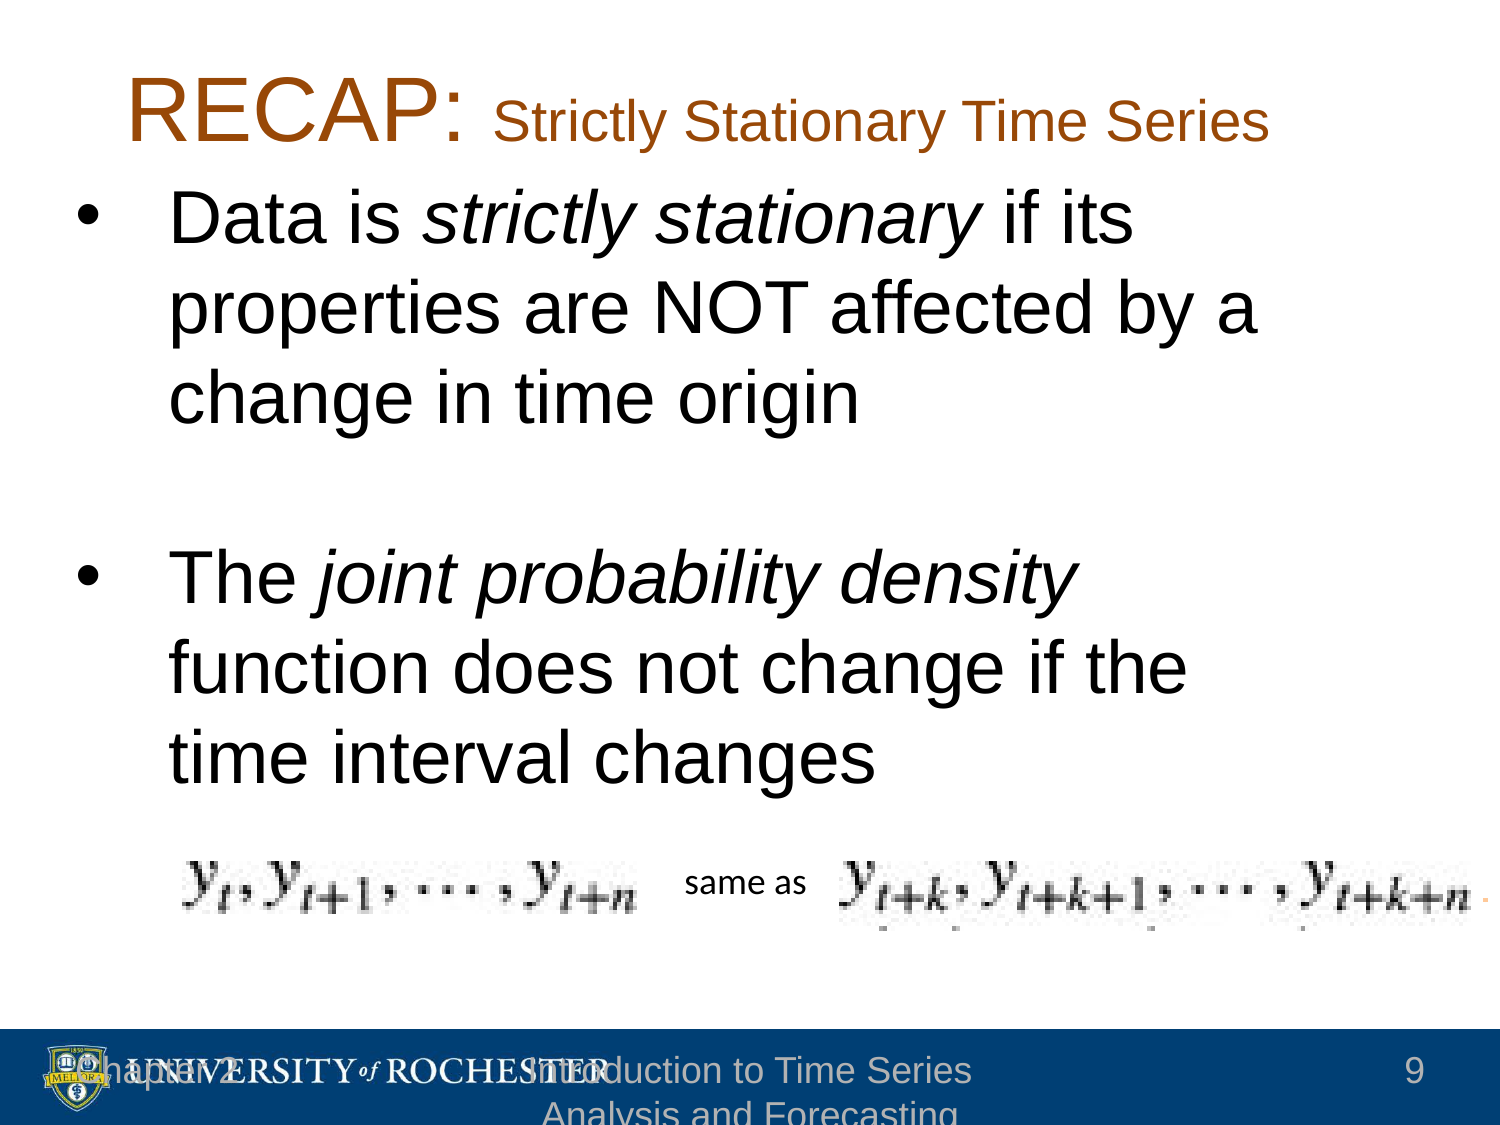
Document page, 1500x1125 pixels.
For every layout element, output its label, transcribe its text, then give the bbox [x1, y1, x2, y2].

title RECAP: Strictly Stationary Time Series [125, 50, 1365, 162]
slide_number 9 [1080, 1046, 1425, 1103]
picture [174, 849, 650, 932]
picture [830, 849, 1488, 932]
footer Introduction to Time Series Analysis and Forecasting 2E, 2015 MJK [510, 1046, 990, 1103]
picture [0, 1029, 1500, 1125]
slide_number Chapter 2 [75, 1046, 420, 1103]
text_box same as [669, 849, 829, 910]
list Data is strictly stationary if its properties are NOT affected by a change in time origin The joint probability density function does not change if the time interval changes [75, 168, 1314, 806]
